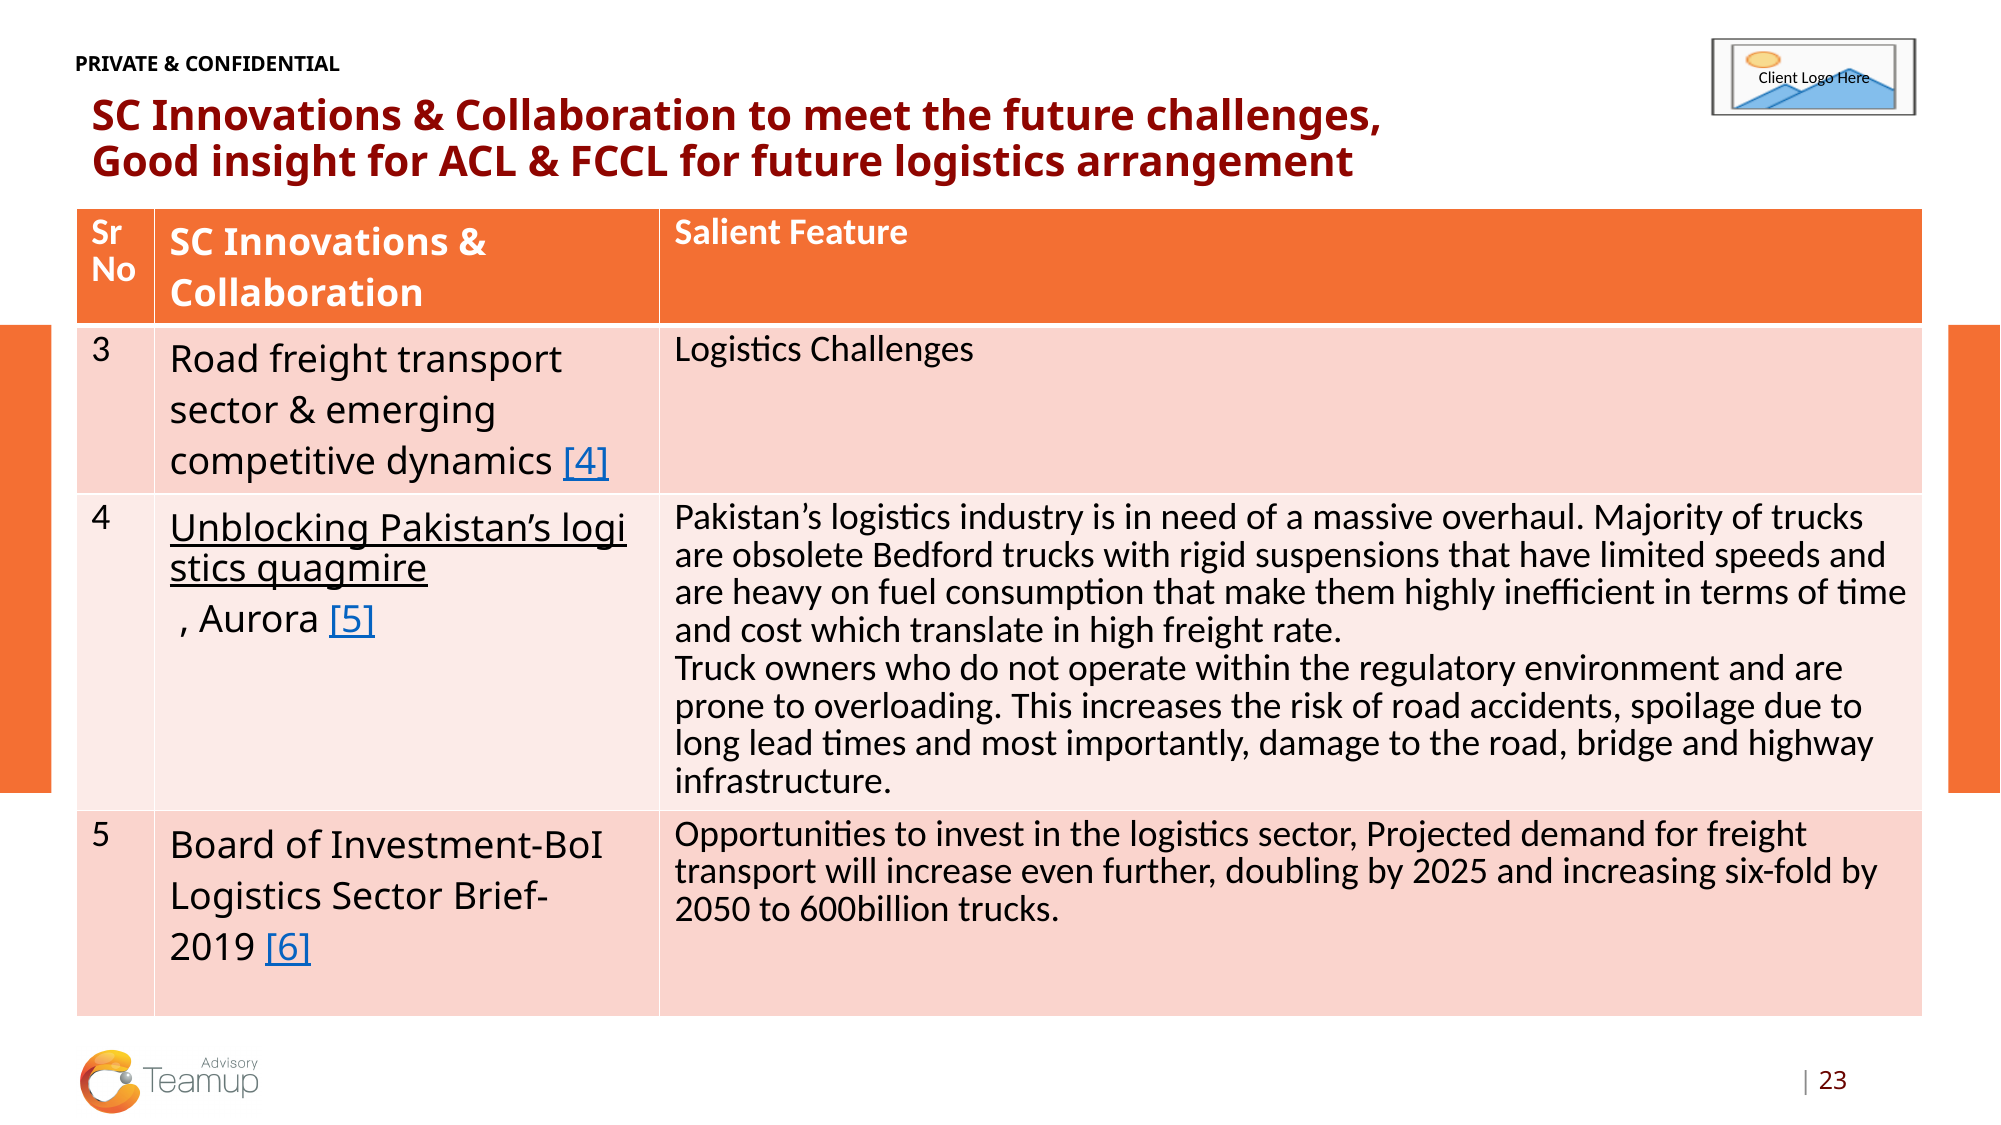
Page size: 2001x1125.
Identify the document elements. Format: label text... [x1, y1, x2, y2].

table_header SC Innovations & Collaboration [155, 209, 659, 323]
table_cell Road freight transport sector & emerging competitive dynamics [4] [155, 328, 659, 493]
table_cell Board of Investment-BoI Logistics Sector Brief- 2019 [6] [155, 811, 659, 1016]
table_cell Logistics Challenges [660, 328, 1922, 493]
slide_number | 23 [1412, 1051, 1863, 1112]
table_cell 3 [77, 328, 154, 493]
picture [1705, 35, 1924, 119]
table_cell Pakistan’s logistics industry is in need of a massive overhaul. Majority of trucks are obsolete Bedford trucks with rigid suspensions that have limited speeds and are heavy on fuel consumption that make them highly inefficient in terms of time and cost which translate in high freight rate. Truck owners who do not operate within the regulatory environment and are prone to overloading. This increases the risk of road accidents, spoilage due to long lead times and most importantly, damage to the road, bridge and highway infrastructure. [660, 495, 1922, 810]
table_header Salient Feature [660, 209, 1922, 323]
title SC Innovations & Collaboration to meet the future challenges, Good insight for ACL & FCCL for future logistics arrangement [76, 86, 1706, 194]
table_cell Opportunities to invest in the logistics sector, Projected demand for freight transport will increase even further, doubling by 2025 and increasing six-fold by 2050 to 600billion trucks. [660, 811, 1922, 1016]
table_cell 5 [77, 811, 154, 1016]
table_header Sr No [77, 209, 154, 323]
table_cell Unblocking Pakistan’s logistics quagmire , Aurora [5] [155, 495, 659, 810]
table_cell 4 [77, 495, 154, 810]
picture [76, 1046, 262, 1118]
